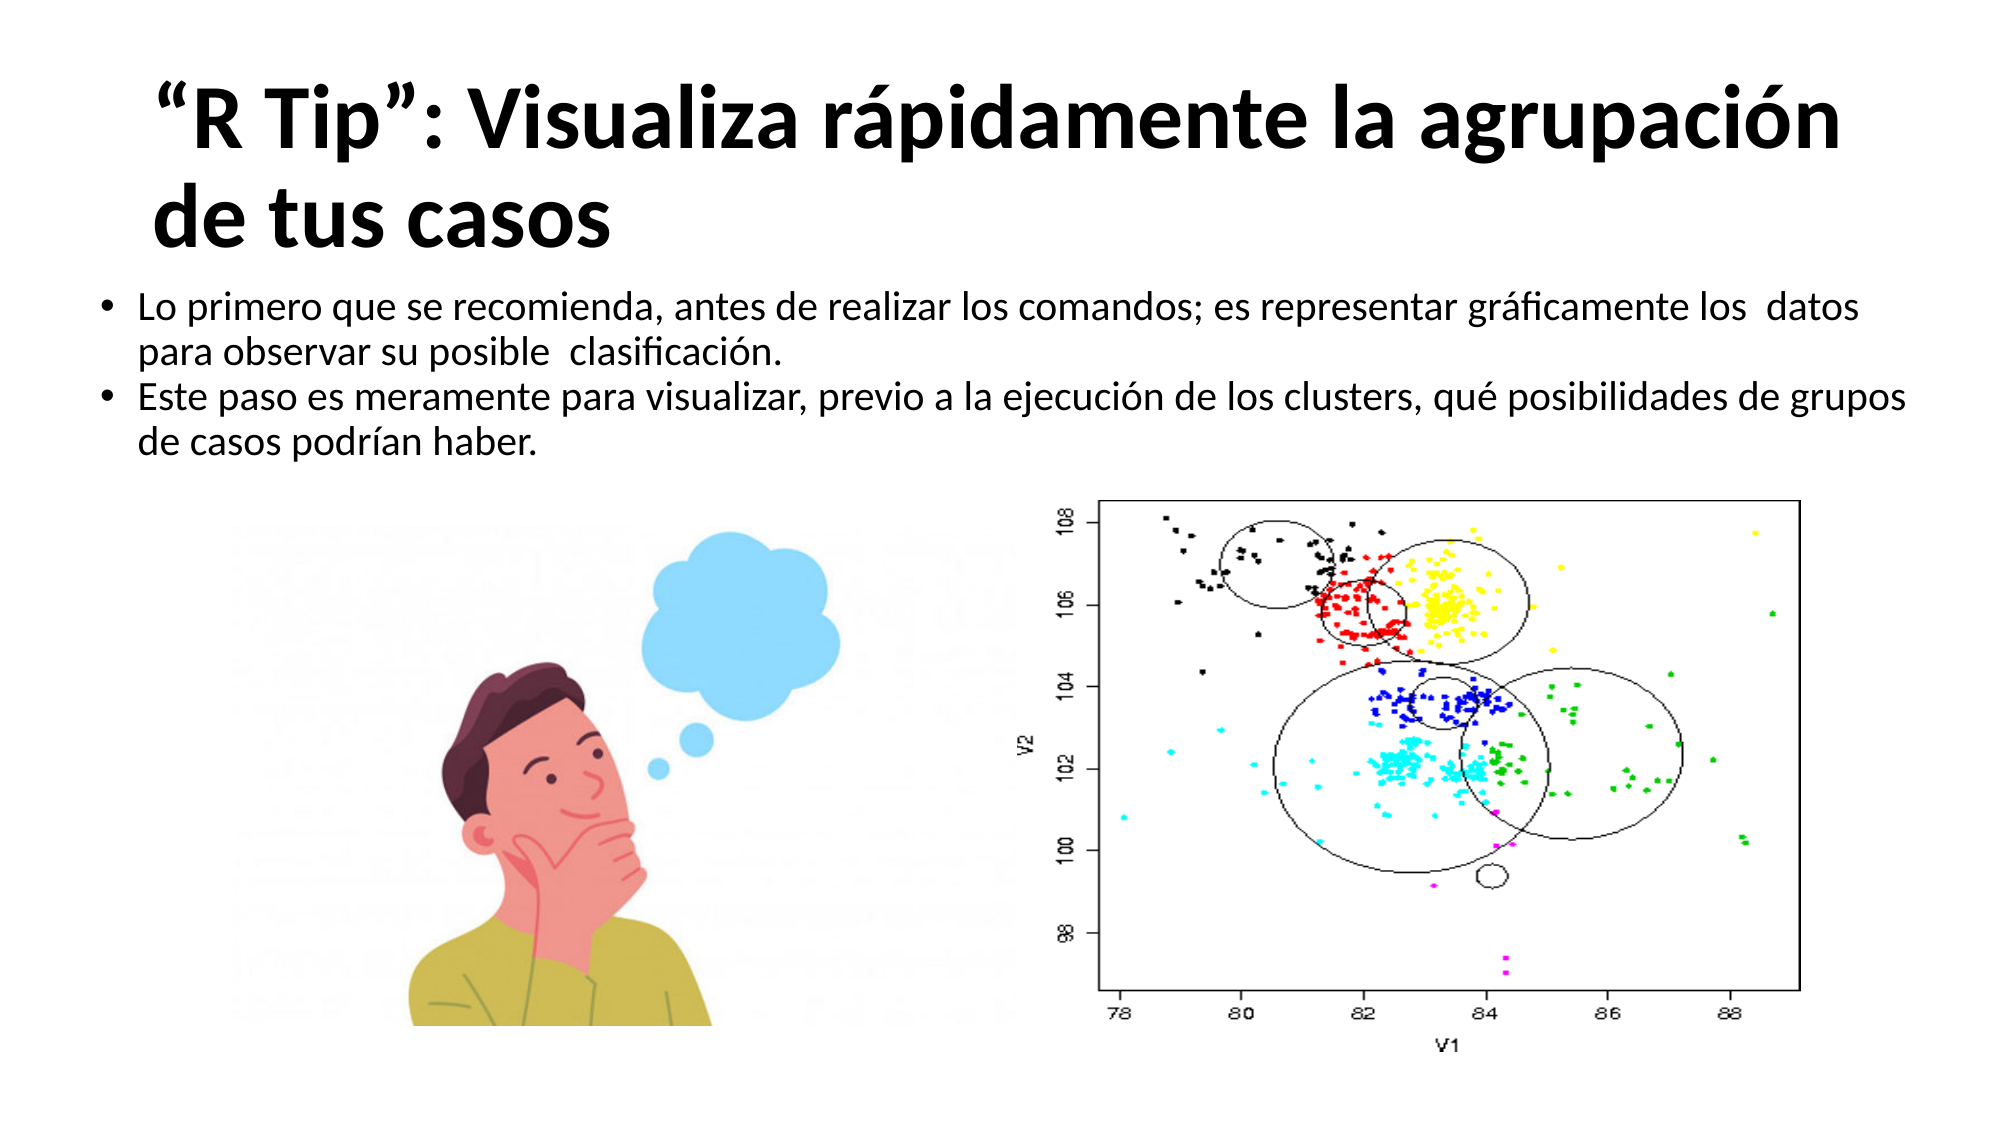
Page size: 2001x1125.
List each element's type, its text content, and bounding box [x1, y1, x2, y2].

list Lo primero que se recomienda, antes de realizar los comandos; es representar gráficamente los datos para observar su posible clasificación. Este paso es meramente para visualizar, previo a la ejecución de los clusters, qué posibilidades de grupos de casos podrían haber. [85, 277, 1926, 845]
text_box [1016, 500, 1801, 1052]
title “R Tip”: Visualiza rápidamente la agrupación de tus casos [137, 59, 1863, 277]
picture [232, 526, 1018, 1026]
